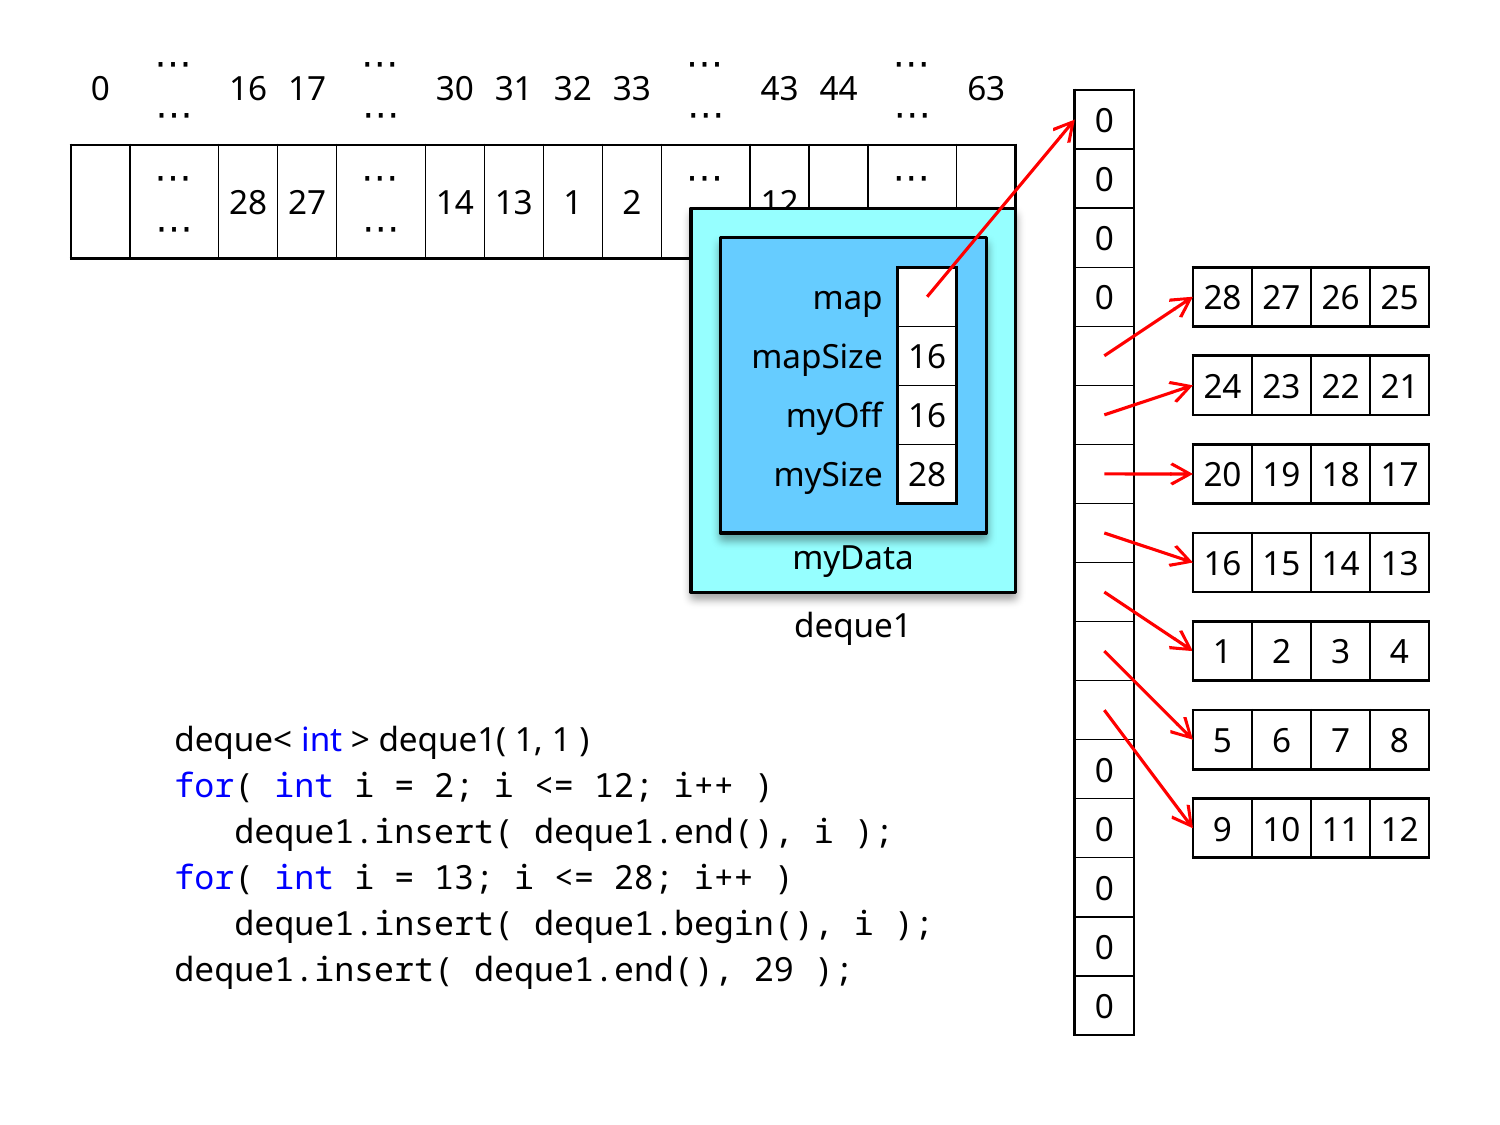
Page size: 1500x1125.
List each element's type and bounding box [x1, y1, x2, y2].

table_cell [1076, 150, 1133, 207]
table_cell [1076, 622, 1133, 680]
table_cell [662, 146, 749, 257]
table_cell [1076, 327, 1133, 385]
table_header [1253, 357, 1310, 414]
table_header [1194, 446, 1251, 502]
table_cell [899, 386, 955, 444]
table_cell [72, 146, 129, 257]
table_header [1194, 711, 1251, 768]
table_header [1076, 91, 1133, 148]
table_header [1312, 357, 1369, 414]
table_cell [899, 327, 955, 385]
table_header [1371, 269, 1428, 325]
table_cell [485, 146, 543, 257]
table_header [1371, 446, 1428, 502]
table_cell [219, 146, 277, 257]
table_cell [603, 146, 661, 257]
table_cell [1076, 445, 1133, 503]
table_cell [957, 146, 1014, 208]
table_cell [1076, 977, 1133, 1034]
table_cell [1076, 209, 1133, 267]
table_cell [544, 146, 602, 257]
table_header [1371, 357, 1428, 414]
table_header [1253, 711, 1310, 768]
table_header [1194, 623, 1251, 679]
table_header [899, 269, 955, 326]
table_header [1253, 623, 1310, 679]
table_header [720, 267, 896, 326]
table_header [1194, 800, 1251, 856]
table_cell [1076, 386, 1133, 444]
table_cell [1076, 858, 1133, 916]
text_box [1104, 532, 1193, 567]
text_box [1104, 651, 1193, 740]
table_cell [426, 146, 484, 257]
table_cell [720, 326, 896, 503]
table_cell [1076, 799, 1133, 857]
table_header [1312, 534, 1369, 591]
text_box [1104, 591, 1192, 651]
table_cell [337, 146, 425, 257]
table_header [1194, 534, 1251, 591]
text_box [1104, 710, 1193, 829]
table_cell [810, 146, 867, 208]
text_box [1104, 462, 1193, 486]
table_cell [131, 146, 218, 257]
table_cell [1076, 504, 1133, 562]
table_header [1253, 446, 1310, 502]
text_box [1104, 381, 1193, 415]
table_header [1312, 623, 1369, 679]
table_cell [1076, 918, 1133, 975]
list [159, 710, 957, 1035]
table_header [1371, 623, 1428, 679]
table_header [1371, 711, 1428, 768]
table_cell [1076, 268, 1133, 326]
table_cell [1003, 194, 1014, 208]
table_header [71, 31, 1016, 144]
table_cell [869, 146, 956, 208]
table_cell [751, 146, 808, 208]
table_header [1371, 534, 1428, 591]
table_header [1253, 534, 1310, 591]
table_header [1194, 357, 1251, 414]
table_header [1312, 711, 1369, 768]
table_cell [1076, 681, 1133, 739]
table_header [1312, 269, 1369, 325]
table_header [1253, 269, 1310, 325]
table_header [1312, 800, 1369, 856]
text_box [690, 119, 1075, 652]
table_header [1194, 269, 1251, 325]
table_header [1253, 800, 1310, 856]
table_header [1312, 446, 1369, 502]
table_cell [1076, 740, 1133, 798]
text_box [1104, 296, 1193, 356]
table_cell [278, 146, 336, 257]
table_header [1371, 800, 1428, 856]
table_cell [1076, 563, 1133, 621]
table_cell [899, 445, 955, 502]
